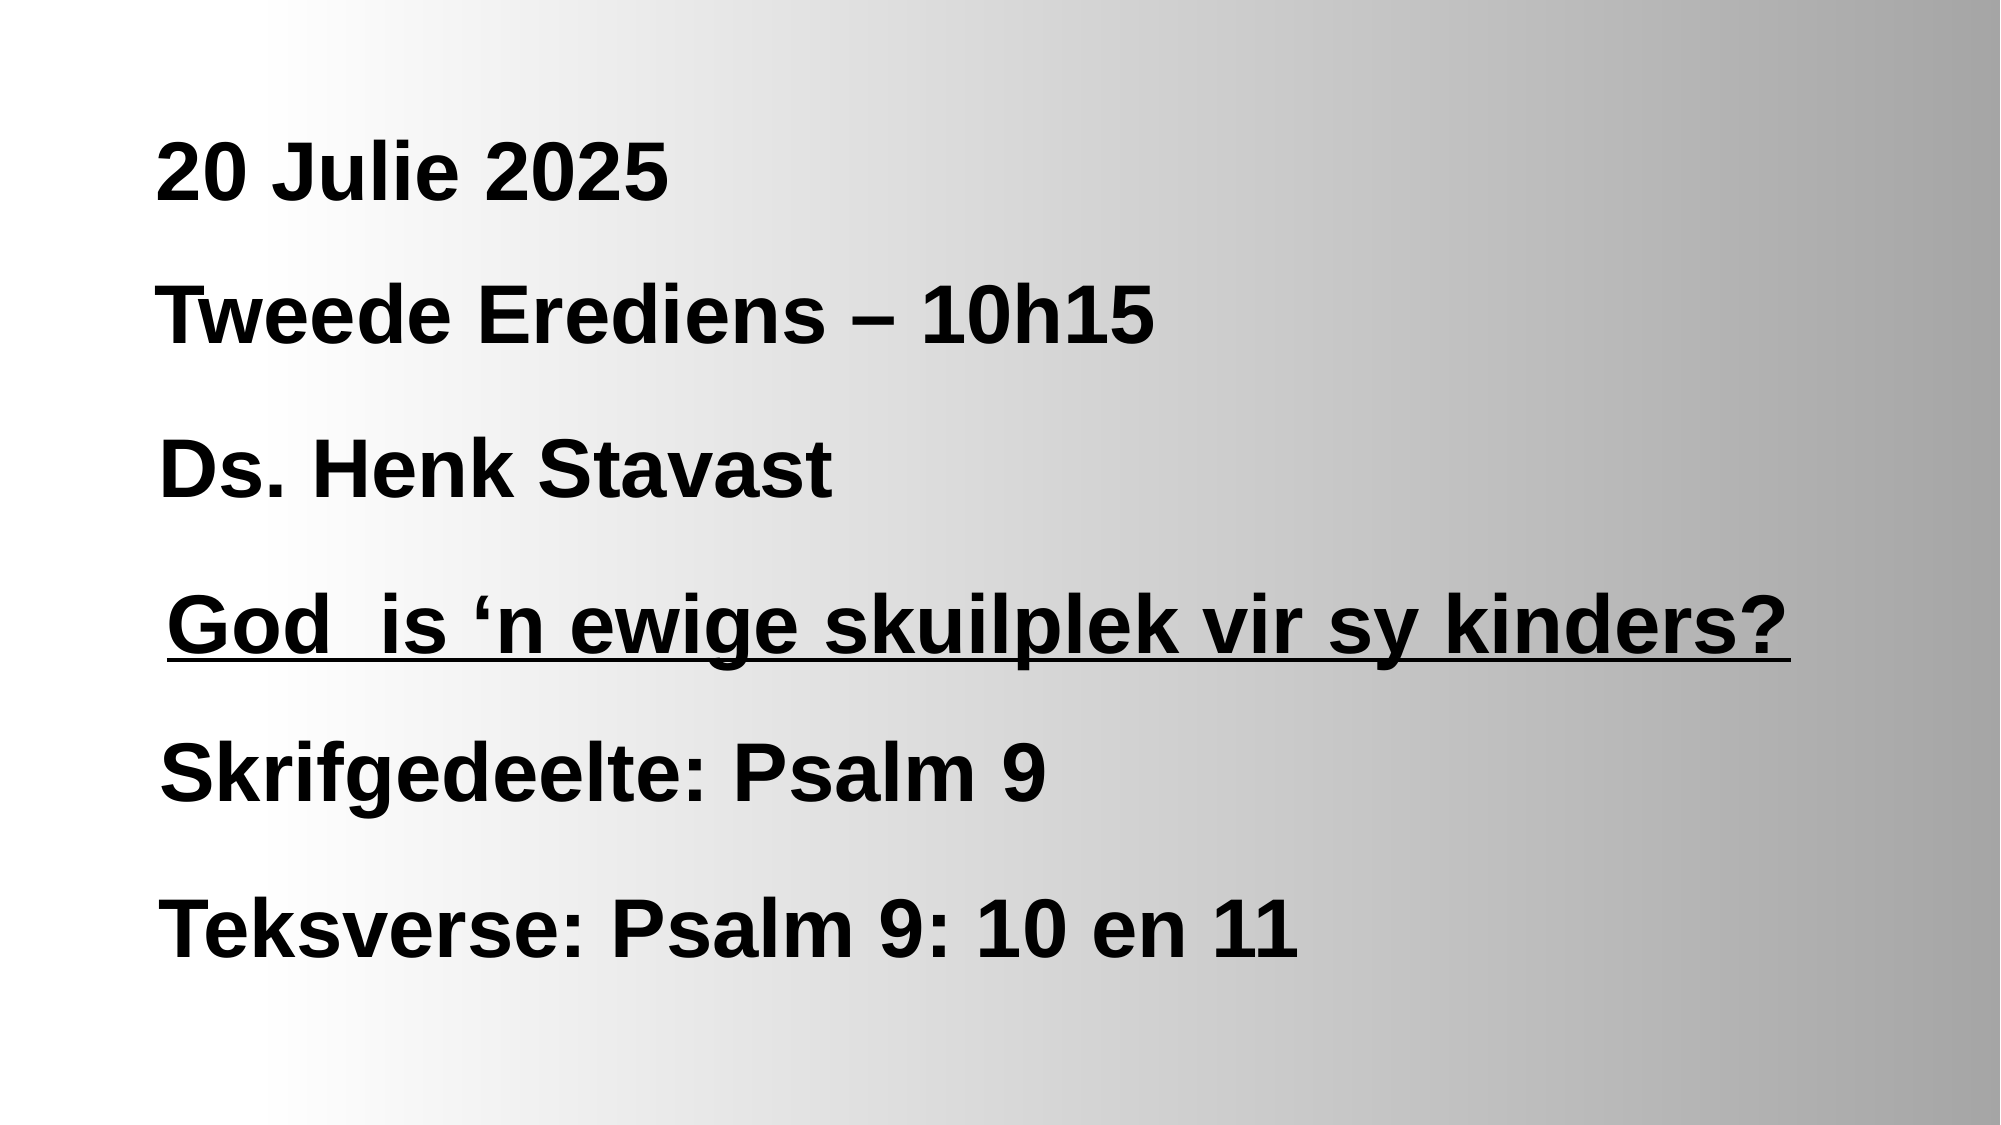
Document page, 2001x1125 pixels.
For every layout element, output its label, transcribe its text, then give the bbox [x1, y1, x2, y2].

title Tweede Erediens – 10h15 [112, 256, 1198, 377]
list Skrifgedeelte: Psalm 9 [159, 718, 1802, 808]
text_box God is ‘n ewige skuilplek vir sy kinders? [152, 562, 1807, 678]
text_box Teksverse: Psalm 9: 10 en 11 [144, 867, 1292, 975]
text_box 20 Julie 2025 [141, 109, 744, 225]
text_box Ds. Henk Stavast [144, 406, 1019, 522]
